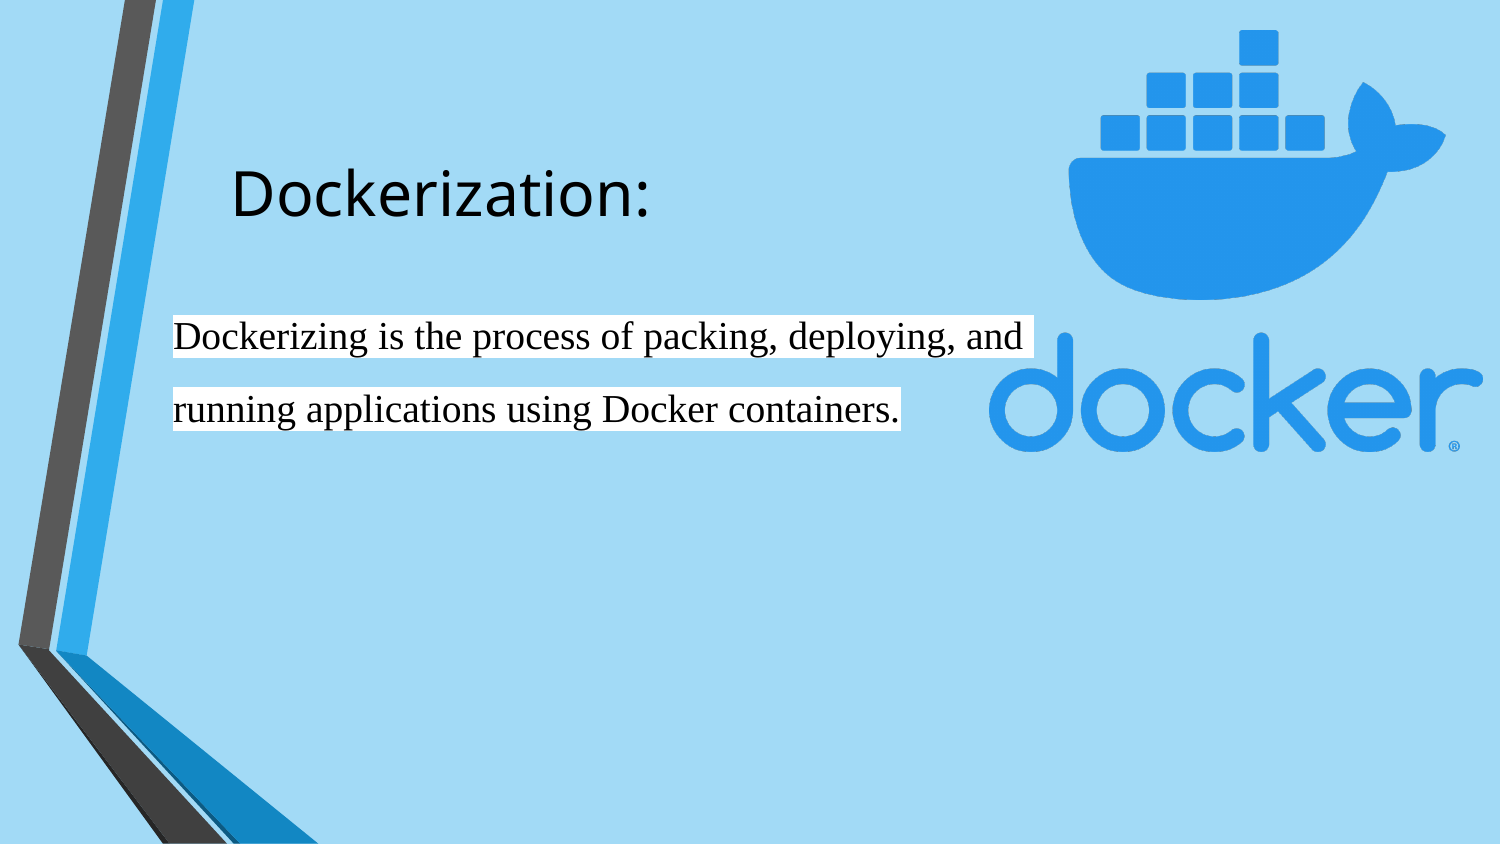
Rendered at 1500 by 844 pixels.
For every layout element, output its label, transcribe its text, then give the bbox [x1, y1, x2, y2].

title Dockerization: [134, 138, 989, 296]
picture [989, 30, 1483, 452]
list Dockerizing is the process of packing, deploying, and running applications using Docker containers. [158, 295, 1347, 680]
